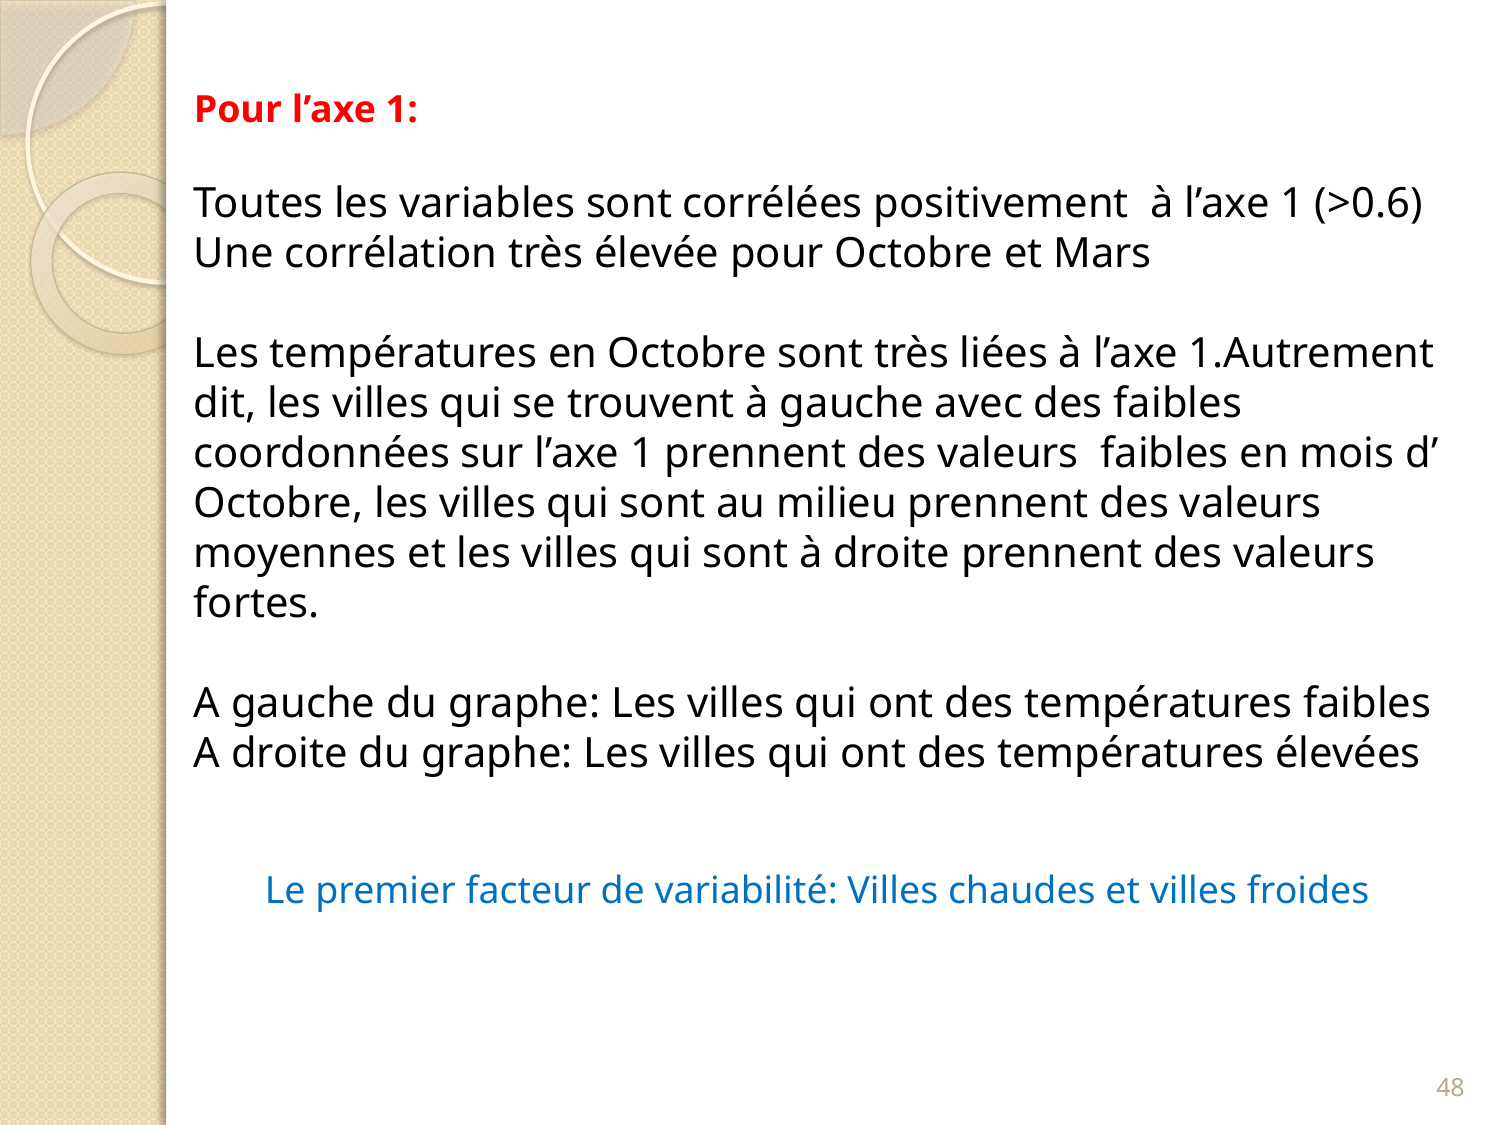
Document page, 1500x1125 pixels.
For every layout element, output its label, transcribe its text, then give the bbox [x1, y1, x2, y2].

text_box Pour l’axe 1: Toutes les variables sont corrélées positivement à l’axe 1 (>0.6) Une corrélation très élevée pour Octobre et Mars Les températures en Octobre sont très liées à l’axe 1.Autrement dit, les villes qui se trouvent à gauche avec des faibles coordonnées sur l’axe 1 prennent des valeurs faibles en mois d’ Octobre, les villes qui sont au milieu prennent des valeurs moyennes et les villes qui sont à droite prennent des valeurs fortes. A gauche du graphe: Les villes qui ont des températures faibles A droite du graphe: Les villes qui ont des températures élevées Le premier facteur de variabilité: Villes chaudes et villes froides [178, 78, 1457, 1125]
slide_number 48 [1457, 1034, 1488, 1113]
